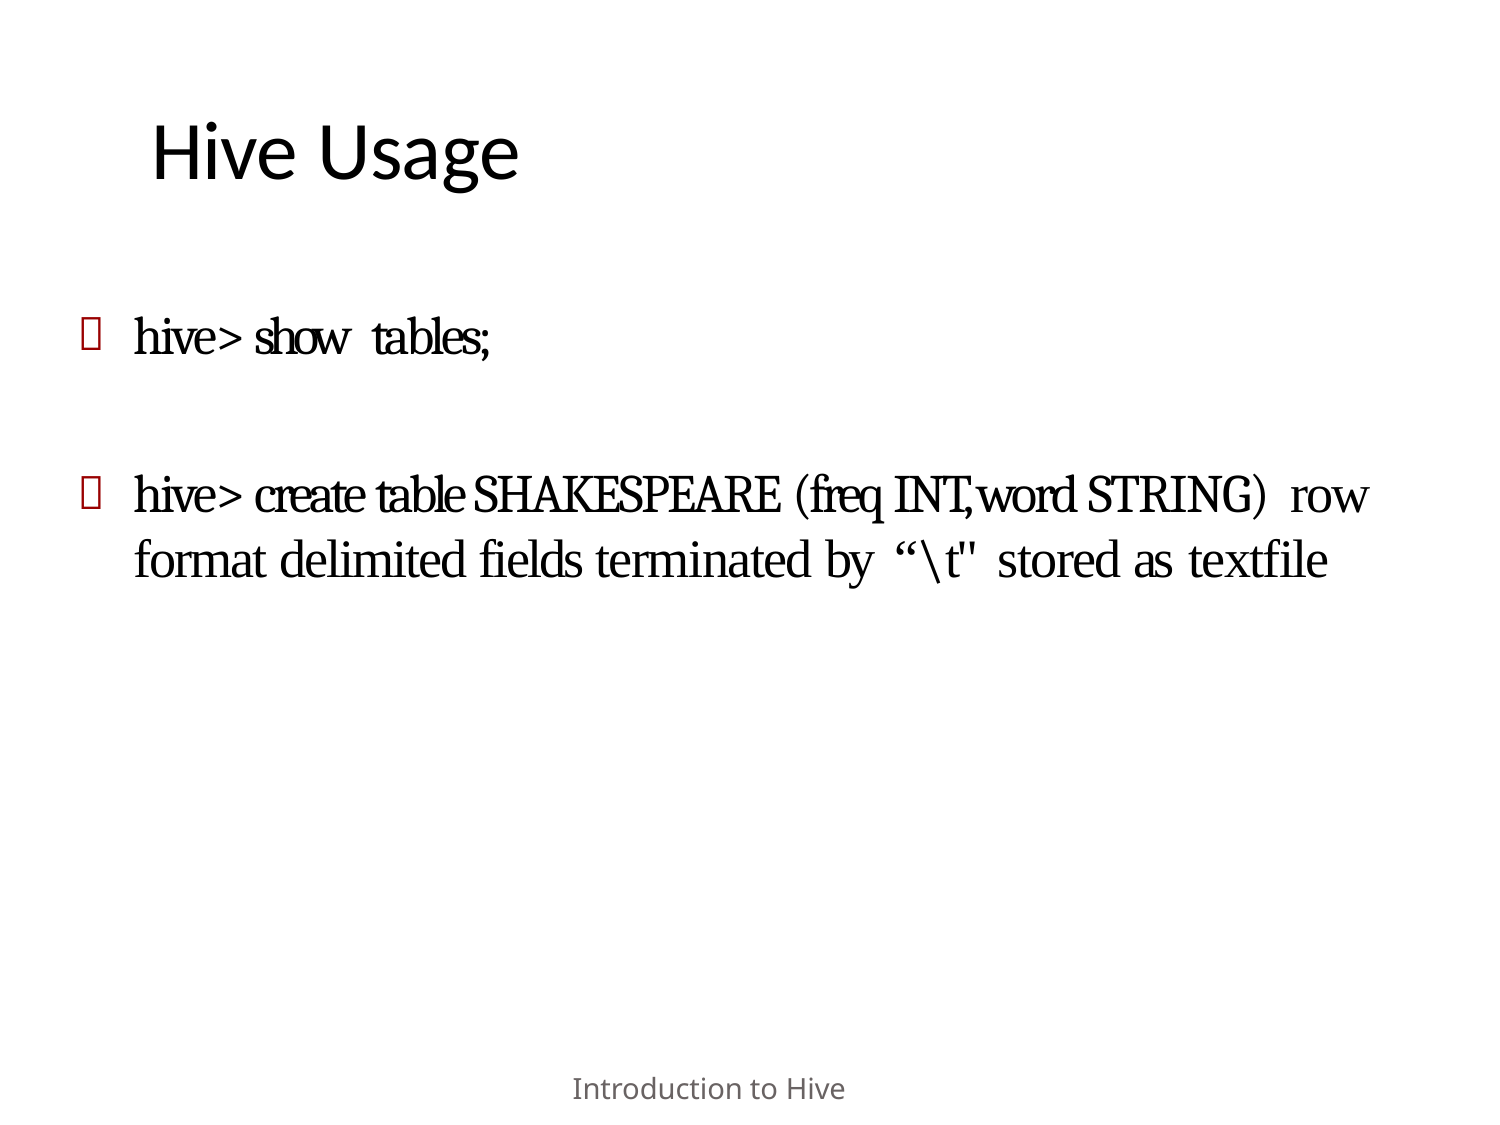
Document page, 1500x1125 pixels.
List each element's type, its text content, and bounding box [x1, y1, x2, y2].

title Hive Usage [137, 52, 533, 241]
text_box hive> show tables; hive> create table SHAKESPEARE (freq INT, word STRING) row format delimited fields terminated by “\t" stored as textfile [75, 299, 1374, 589]
text_box Introduction to Hive [0, 1024, 1500, 1105]
